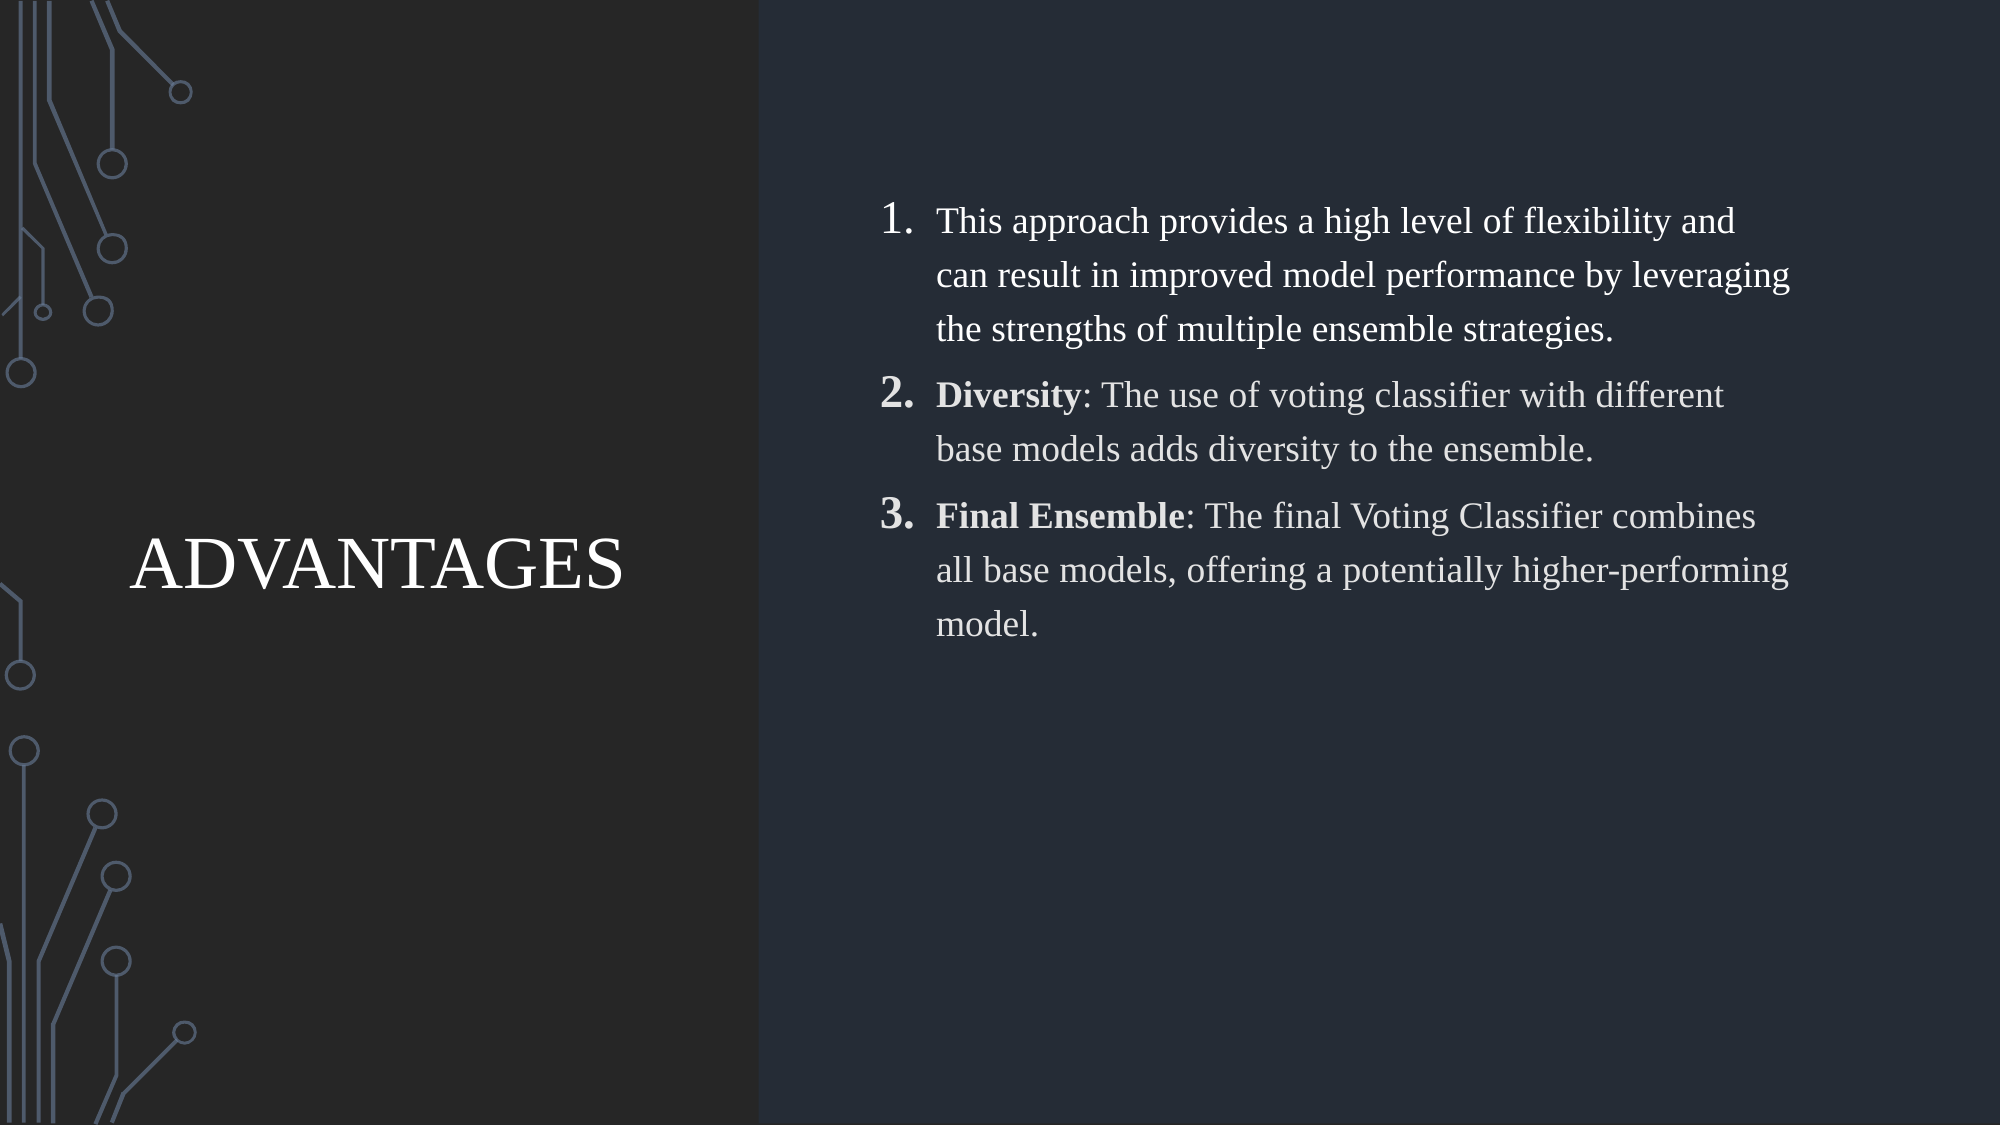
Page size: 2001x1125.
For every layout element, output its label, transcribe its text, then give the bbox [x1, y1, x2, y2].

text_box Advantages [199, 179, 688, 950]
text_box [0, 0, 199, 1125]
text_box [199, 0, 2000, 1125]
text_box [758, 0, 2000, 1124]
text_box This approach provides a high level of flexibility and can result in improved model performance by leveraging the strengths of multiple ensemble strategies. Diversity: The use of voting classifier with different base models adds diversity to the ensemble. Final Ensemble: The final Voting Classifier combines all base models, offering a potentially higher-performing model. [855, 179, 1813, 950]
